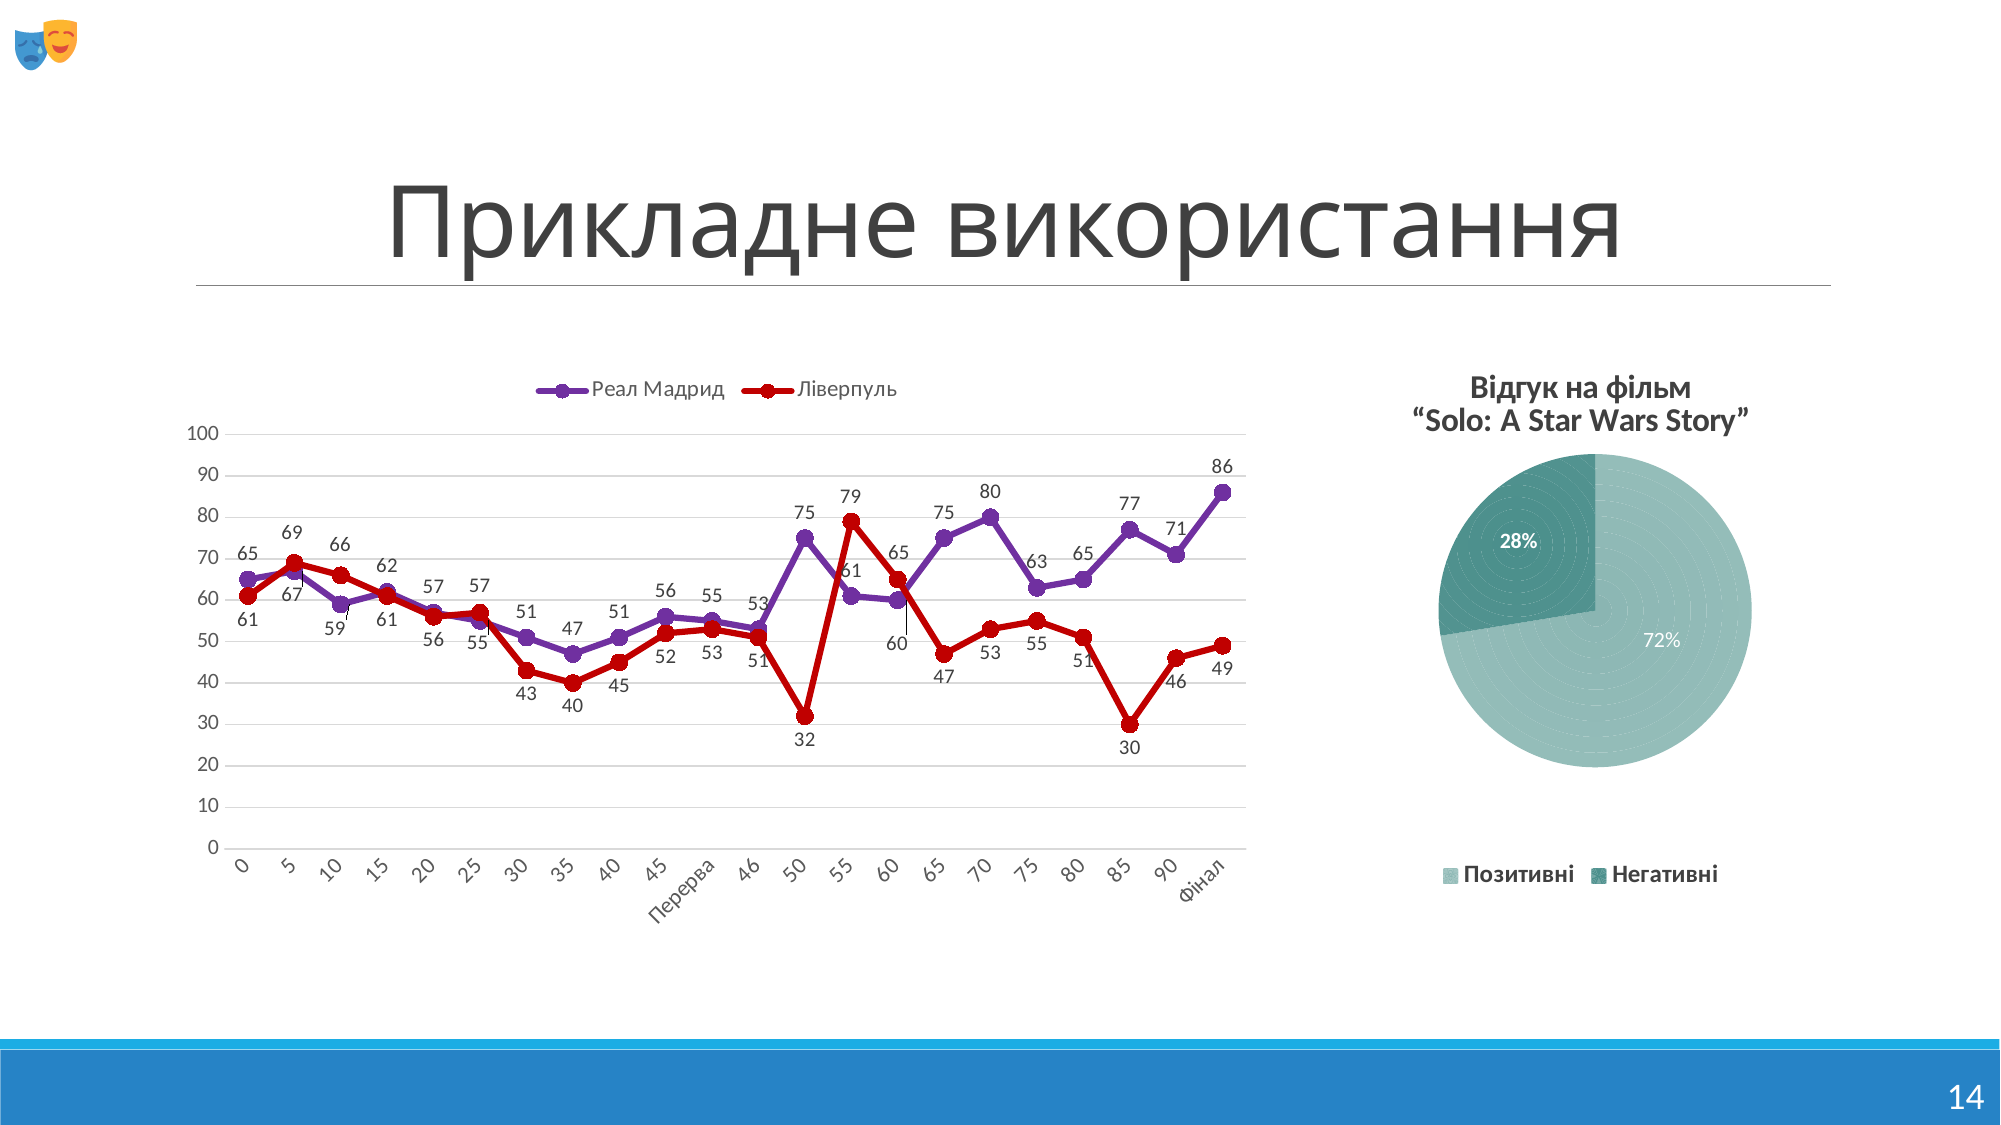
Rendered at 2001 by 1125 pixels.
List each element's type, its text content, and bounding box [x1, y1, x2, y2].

chart [179, 344, 1953, 978]
text_box 14 [1931, 1064, 2000, 1125]
picture [13, 12, 79, 78]
title Прикладне використання [180, 47, 1830, 285]
